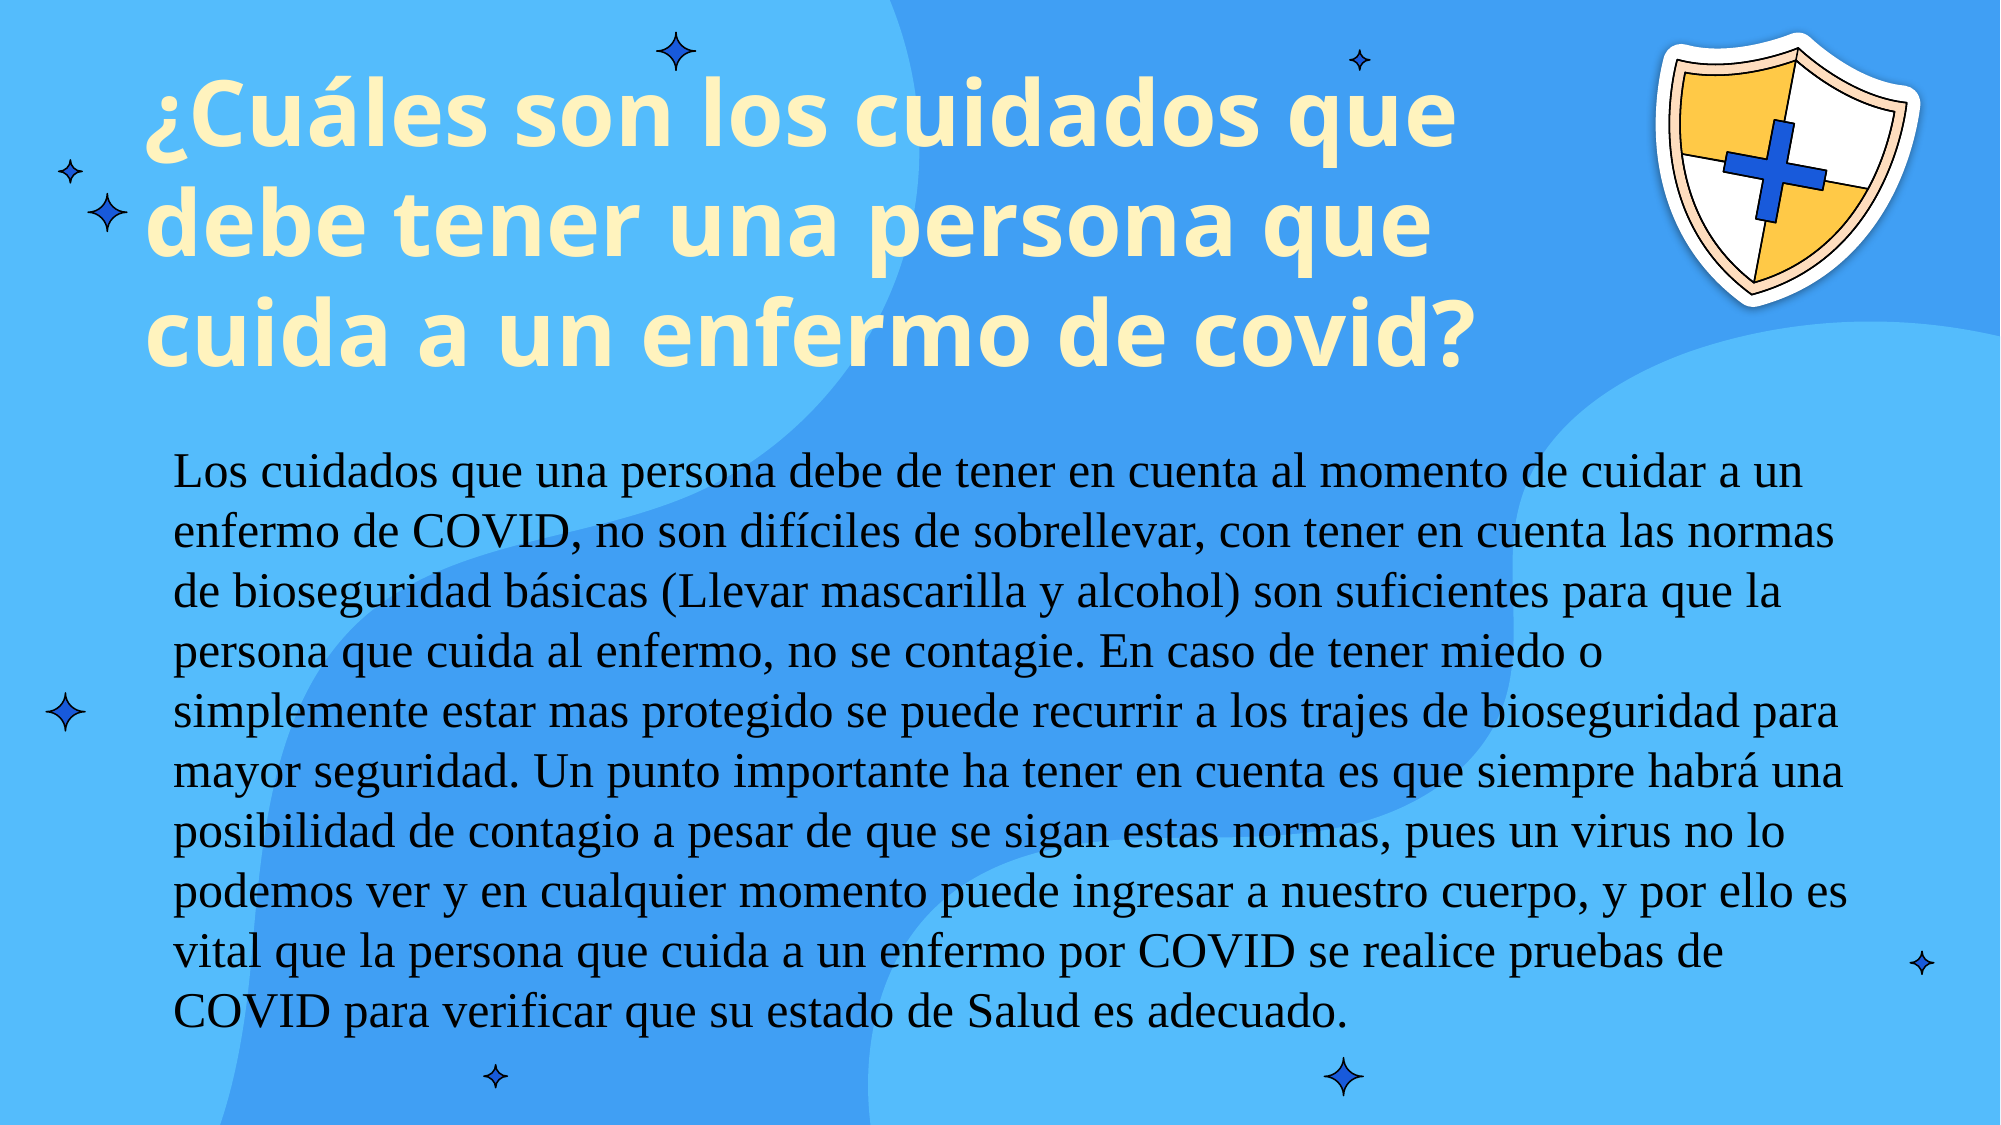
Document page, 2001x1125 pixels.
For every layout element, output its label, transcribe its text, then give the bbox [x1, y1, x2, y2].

text_box Los cuidados que una persona debe de tener en cuenta al momento de cuidar a un enfermo de COVID, no son difíciles de sobrellevar, con tener en cuenta las normas de bioseguridad básicas (Llevar mascarilla y alcohol) son suficientes para que la persona que cuida al enfermo, no se contagie. En caso de tener miedo o simplemente estar mas protegido se puede recurrir a los trajes de bioseguridad para mayor seguridad. Un punto importante ha tener en cuenta es que siempre habrá una posibilidad de contagio a pesar de que se sigan estas normas, pues un virus no lo podemos ver y en cualquier momento puede ingresar a nuestro cuerpo, y por ello es vital que la persona que cuida a un enfermo por COVID se realice pruebas de COVID para verificar que su estado de Salud es adecuado. [158, 430, 1868, 1046]
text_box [1633, 32, 1921, 308]
title ¿Cuáles son los cuidados que debe tener una persona que cuida a un enfermo de covid? [144, 54, 1592, 155]
